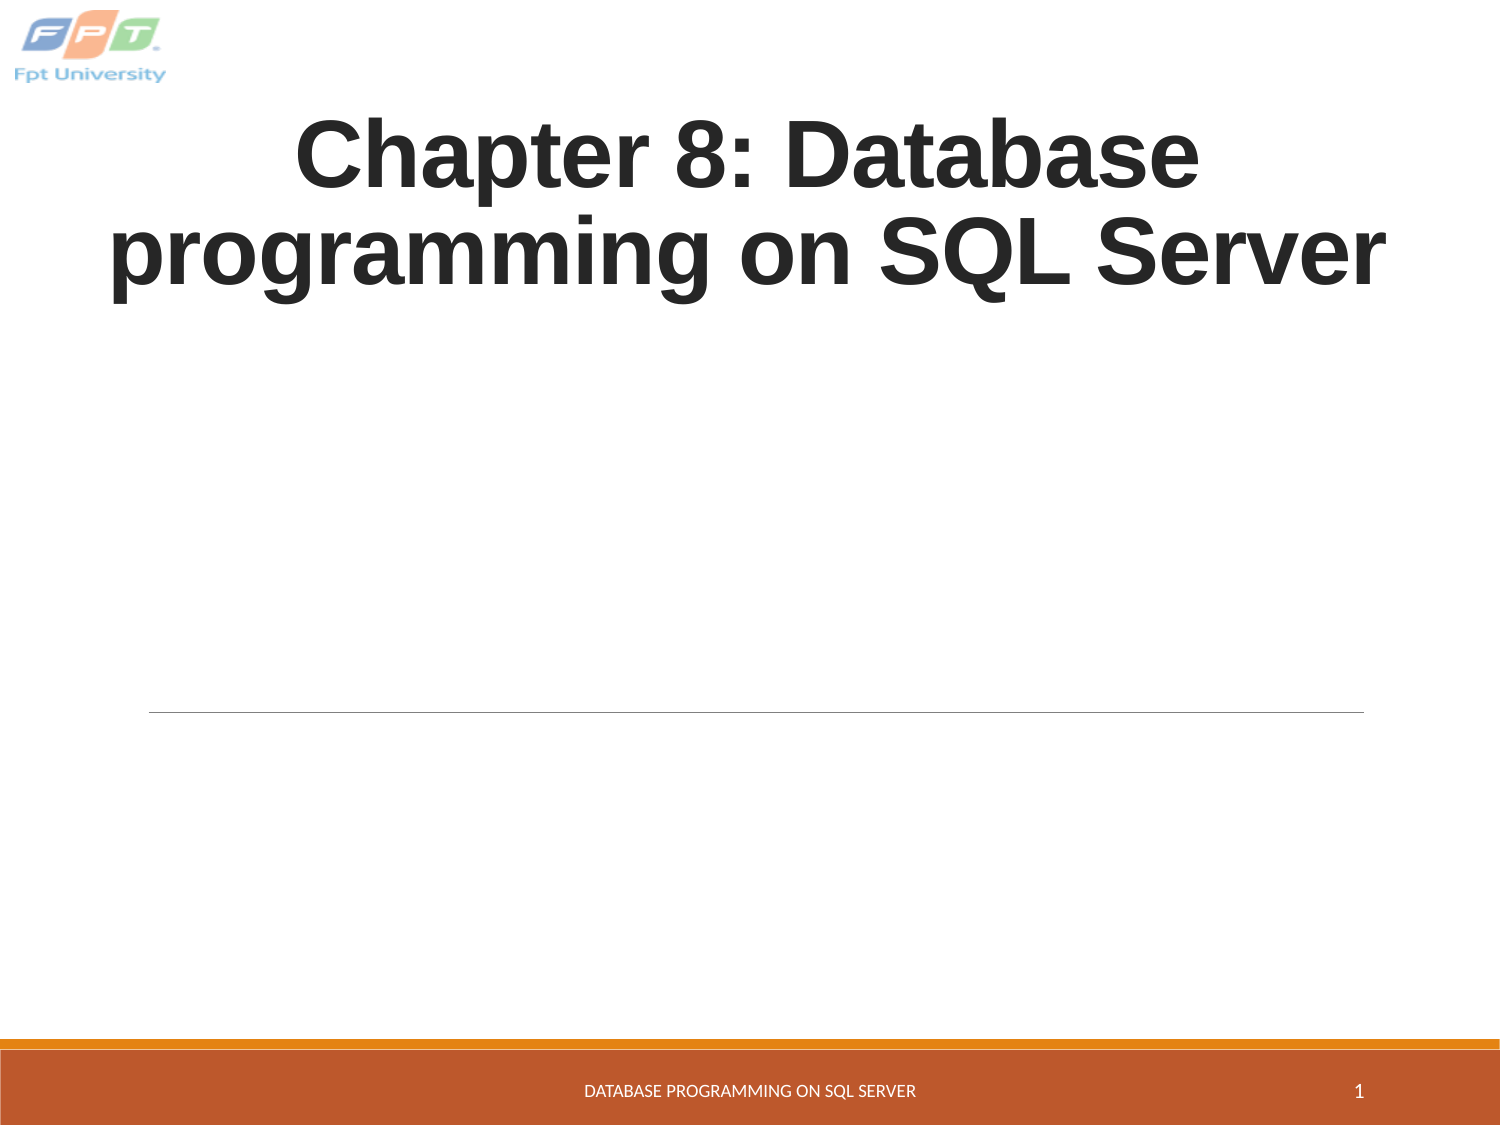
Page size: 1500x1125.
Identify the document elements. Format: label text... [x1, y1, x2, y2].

slide_number 1 [1218, 1059, 1380, 1120]
footer Database programming on SQL Server [453, 1059, 1047, 1120]
title Chapter 8: Database programming on SQL Server [68, 101, 1428, 710]
